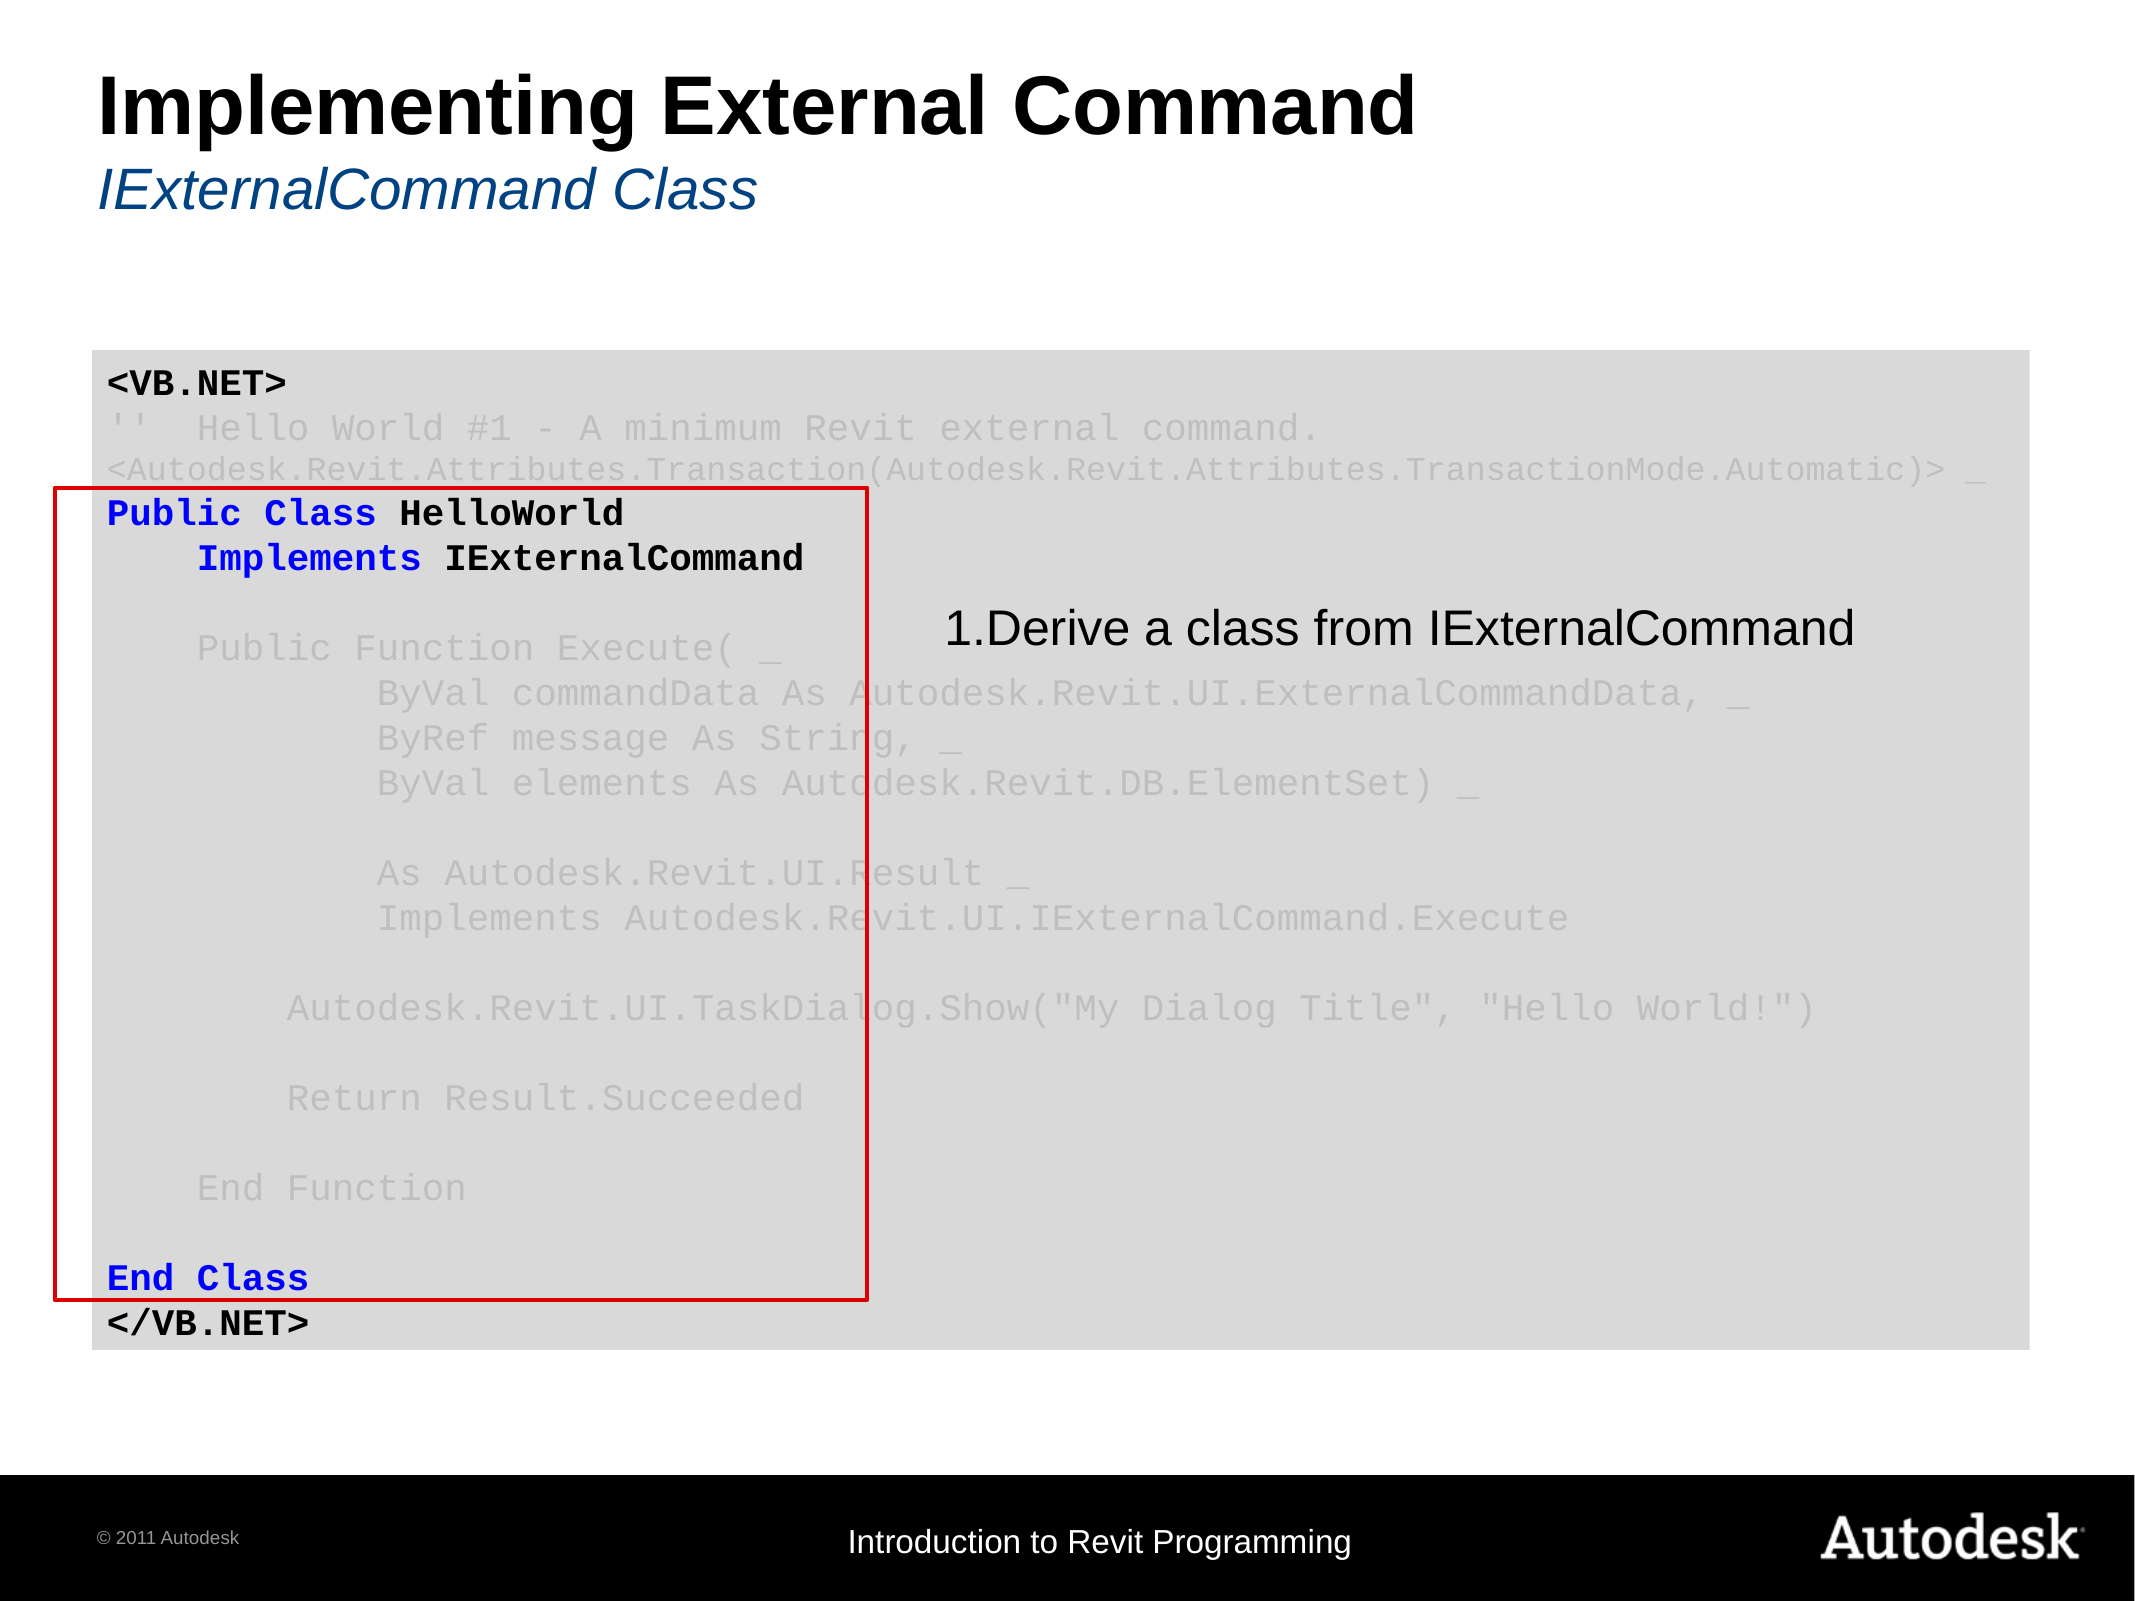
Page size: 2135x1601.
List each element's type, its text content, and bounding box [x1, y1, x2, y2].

text_box [54, 487, 868, 1301]
text_box <VB.NET> '' Hello World #1 - A minimum Revit external command. <Autodesk.Revit.Attributes.Transaction(Autodesk.Revit.Attributes.TransactionMode.Automatic)> _ Public Class HelloWorld Implements IExternalCommand Public Function Execute( _ ByVal commandData As Autodesk.Revit.UI.ExternalCommandData, _ ByRef message As String, _ ByVal elements As Autodesk.Revit.DB.ElementSet) _ As Autodesk.Revit.UI.Result _ Implements Autodesk.Revit.UI.IExternalCommand.Execute Autodesk.Revit.UI.TaskDialog.Show("My Dialog Title", "Hello World!") Return Result.Succeeded End Function End Class </VB.NET> [92, 350, 2030, 1350]
title Implementing External Command IExternalCommand Class [96, 59, 2028, 214]
text_box 1.Derive a class from IExternalCommand [929, 587, 1905, 663]
picture [0, 1475, 2135, 1601]
